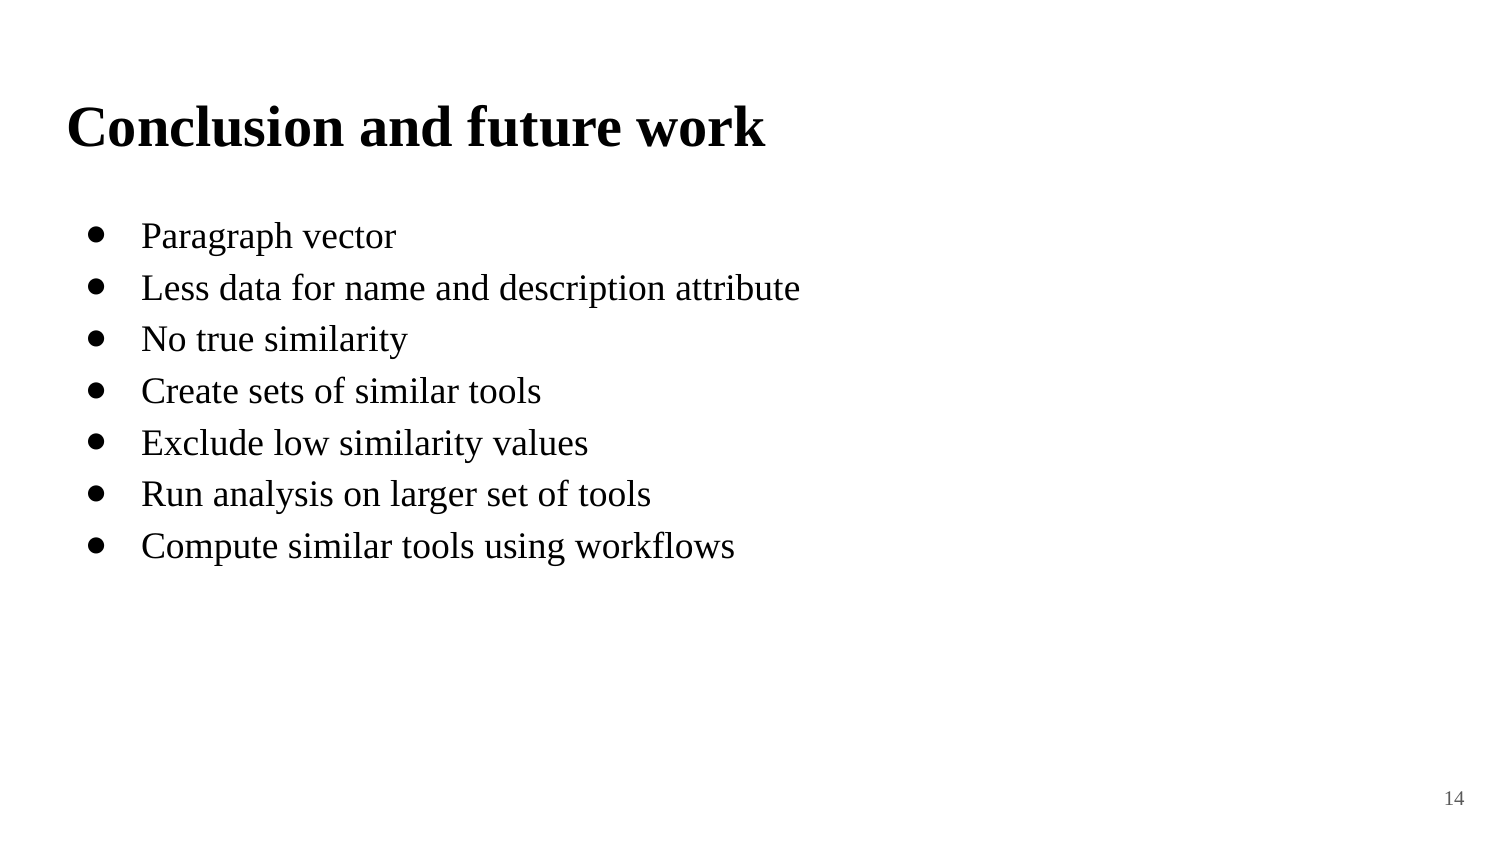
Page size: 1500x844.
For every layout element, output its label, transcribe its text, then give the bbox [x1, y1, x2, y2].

title Conclusion and future work [51, 72, 1449, 167]
list Paragraph vector Less data for name and description attribute No true similarity Create sets of similar tools Exclude low similarity values Run analysis on larger set of tools Compute similar tools using workflows [51, 189, 1449, 750]
slide_number ‹#› [1389, 764, 1480, 830]
